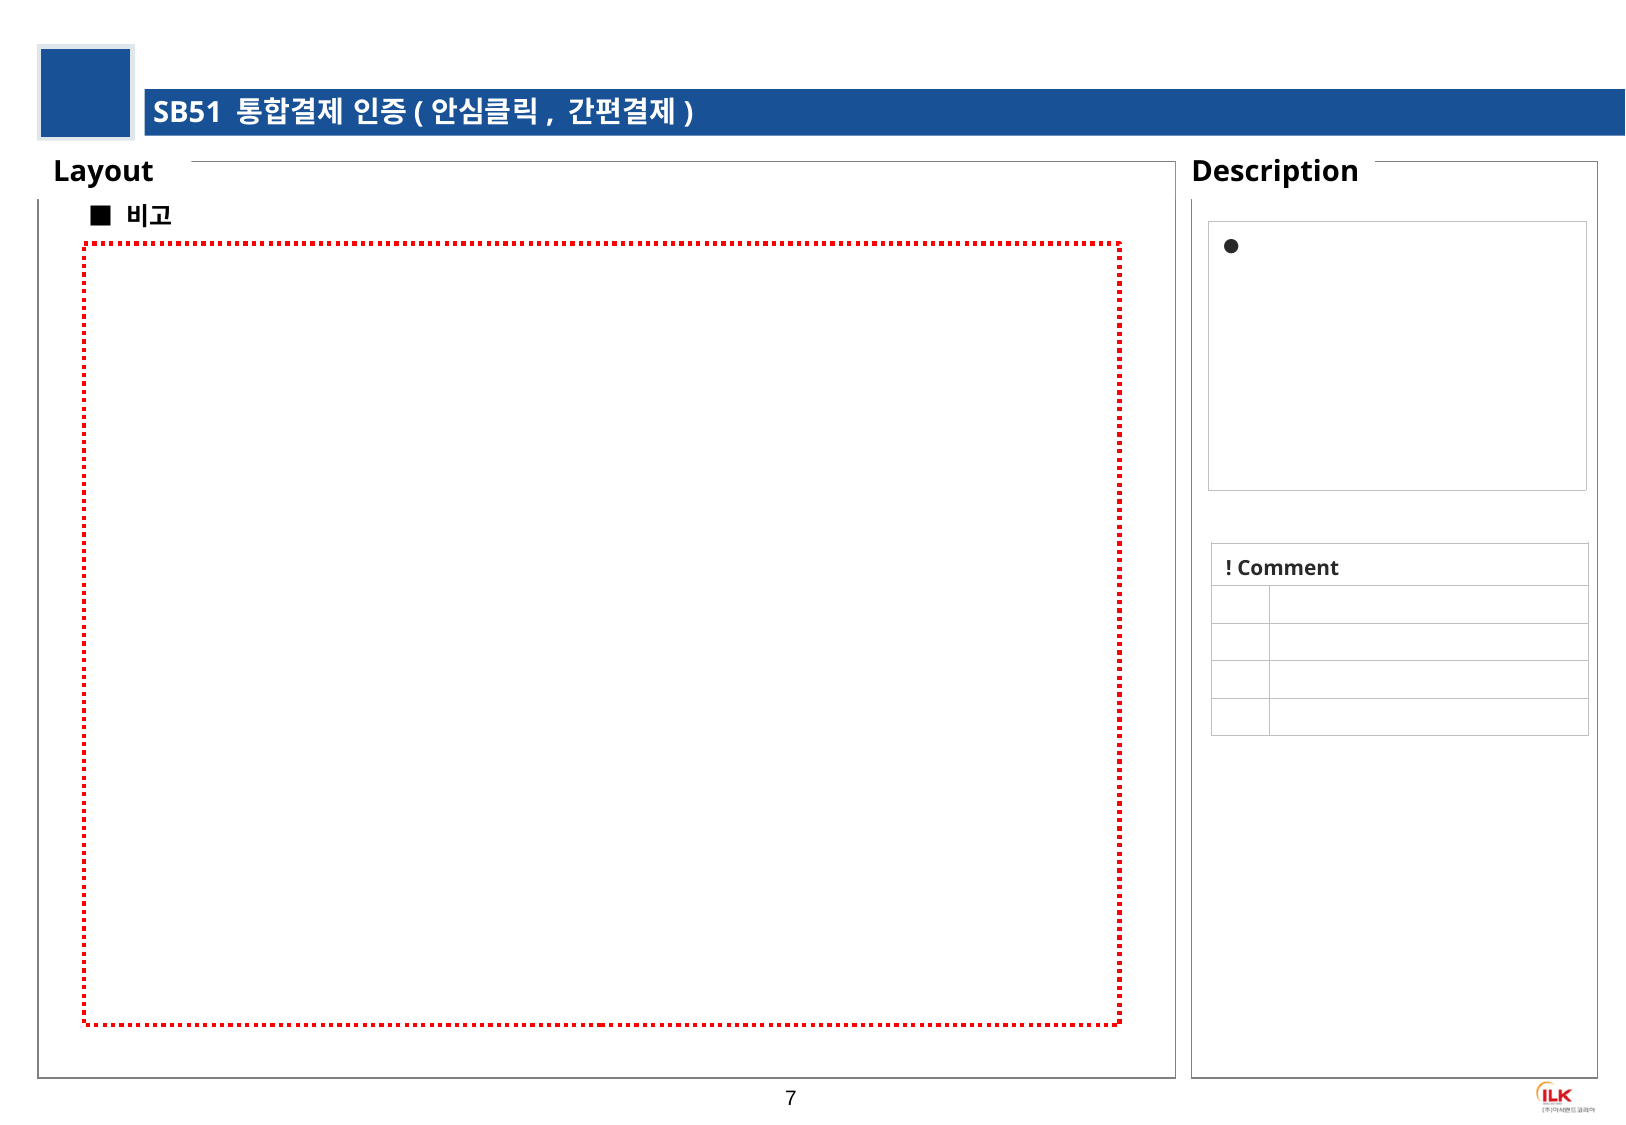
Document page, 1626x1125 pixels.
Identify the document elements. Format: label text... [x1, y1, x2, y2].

table_cell [1270, 586, 1588, 623]
table_cell [1270, 661, 1588, 698]
table_cell [1212, 661, 1269, 698]
table_cell [1270, 624, 1588, 660]
table_cell [1212, 699, 1269, 735]
table_cell [1212, 624, 1269, 660]
text_box ■ 비고 [72, 185, 1131, 246]
picture [1532, 1079, 1598, 1115]
table_header ● [1209, 222, 1586, 490]
table_header ! Comment [1212, 544, 1588, 585]
table_cell [1270, 699, 1588, 735]
table_cell [1212, 586, 1269, 623]
text_box SB51 통합결제 인증(안심클릭, 간편결제) [153, 93, 1622, 129]
